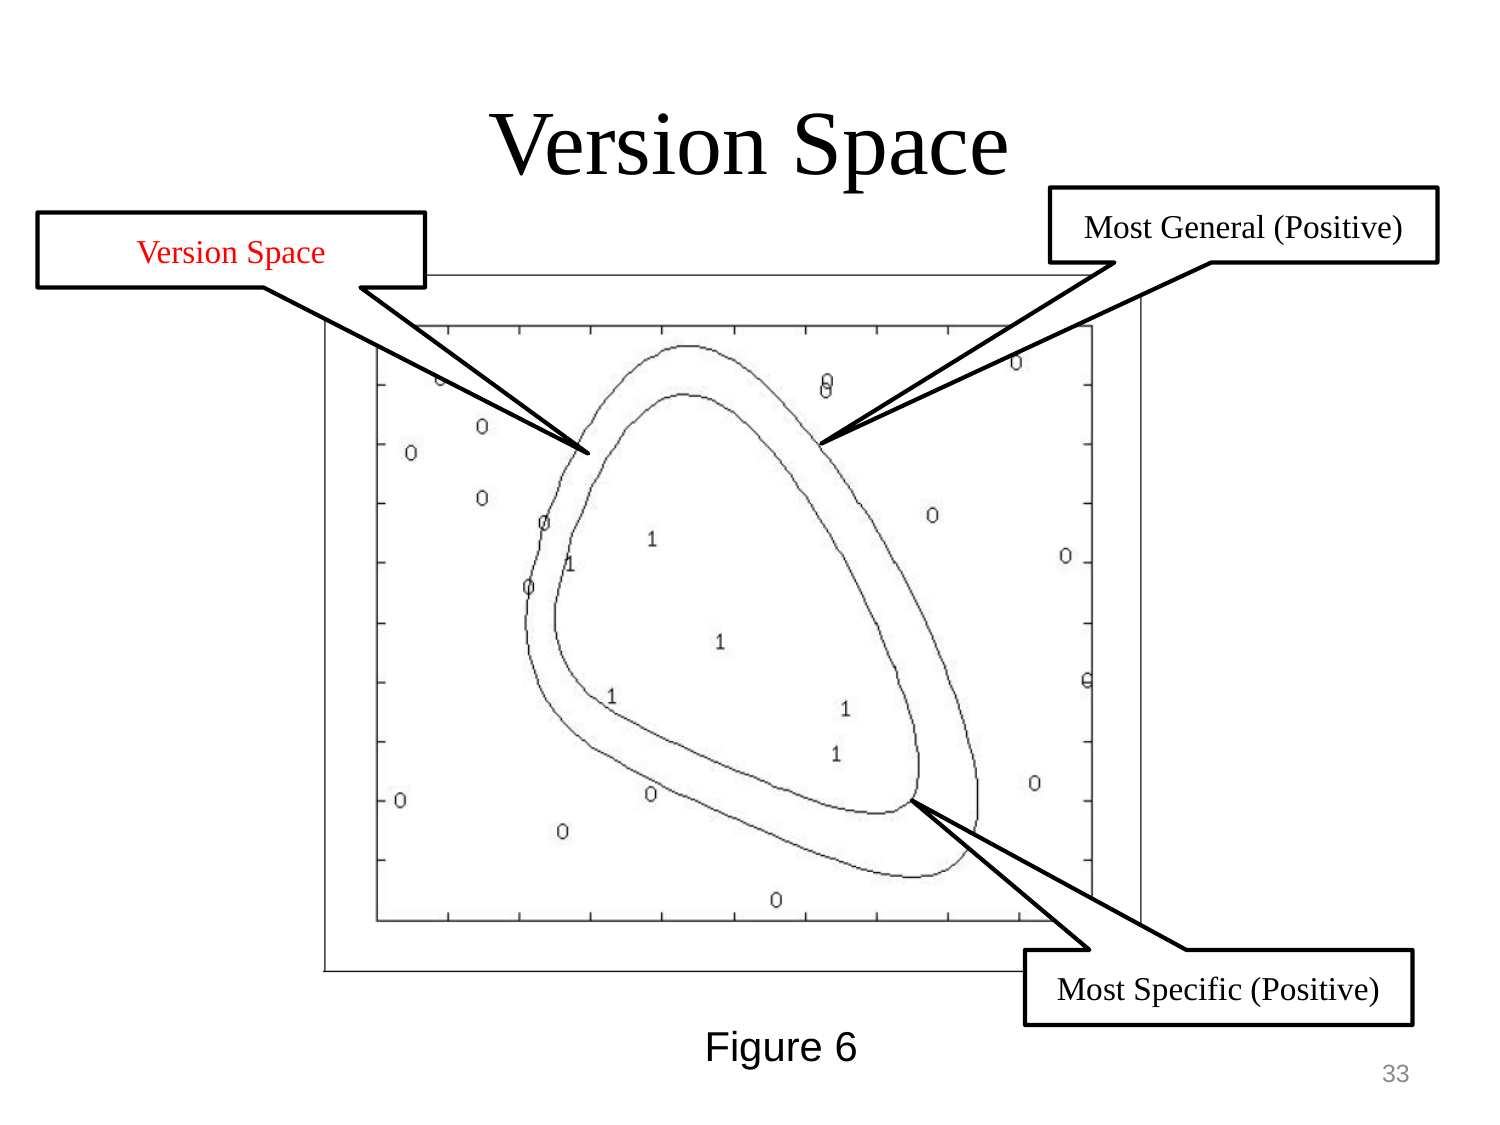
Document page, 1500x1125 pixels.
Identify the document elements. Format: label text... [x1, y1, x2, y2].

text_box Most Specific (Positive) [1022, 947, 1415, 1028]
text_box Version Space [35, 210, 428, 306]
slide_number 33 [1074, 1042, 1425, 1103]
text_box Most General (Positive) [1047, 185, 1440, 267]
text_box Figure 6 [474, 1012, 1088, 1078]
picture [299, 249, 1205, 999]
title Version Space [112, 62, 1388, 213]
